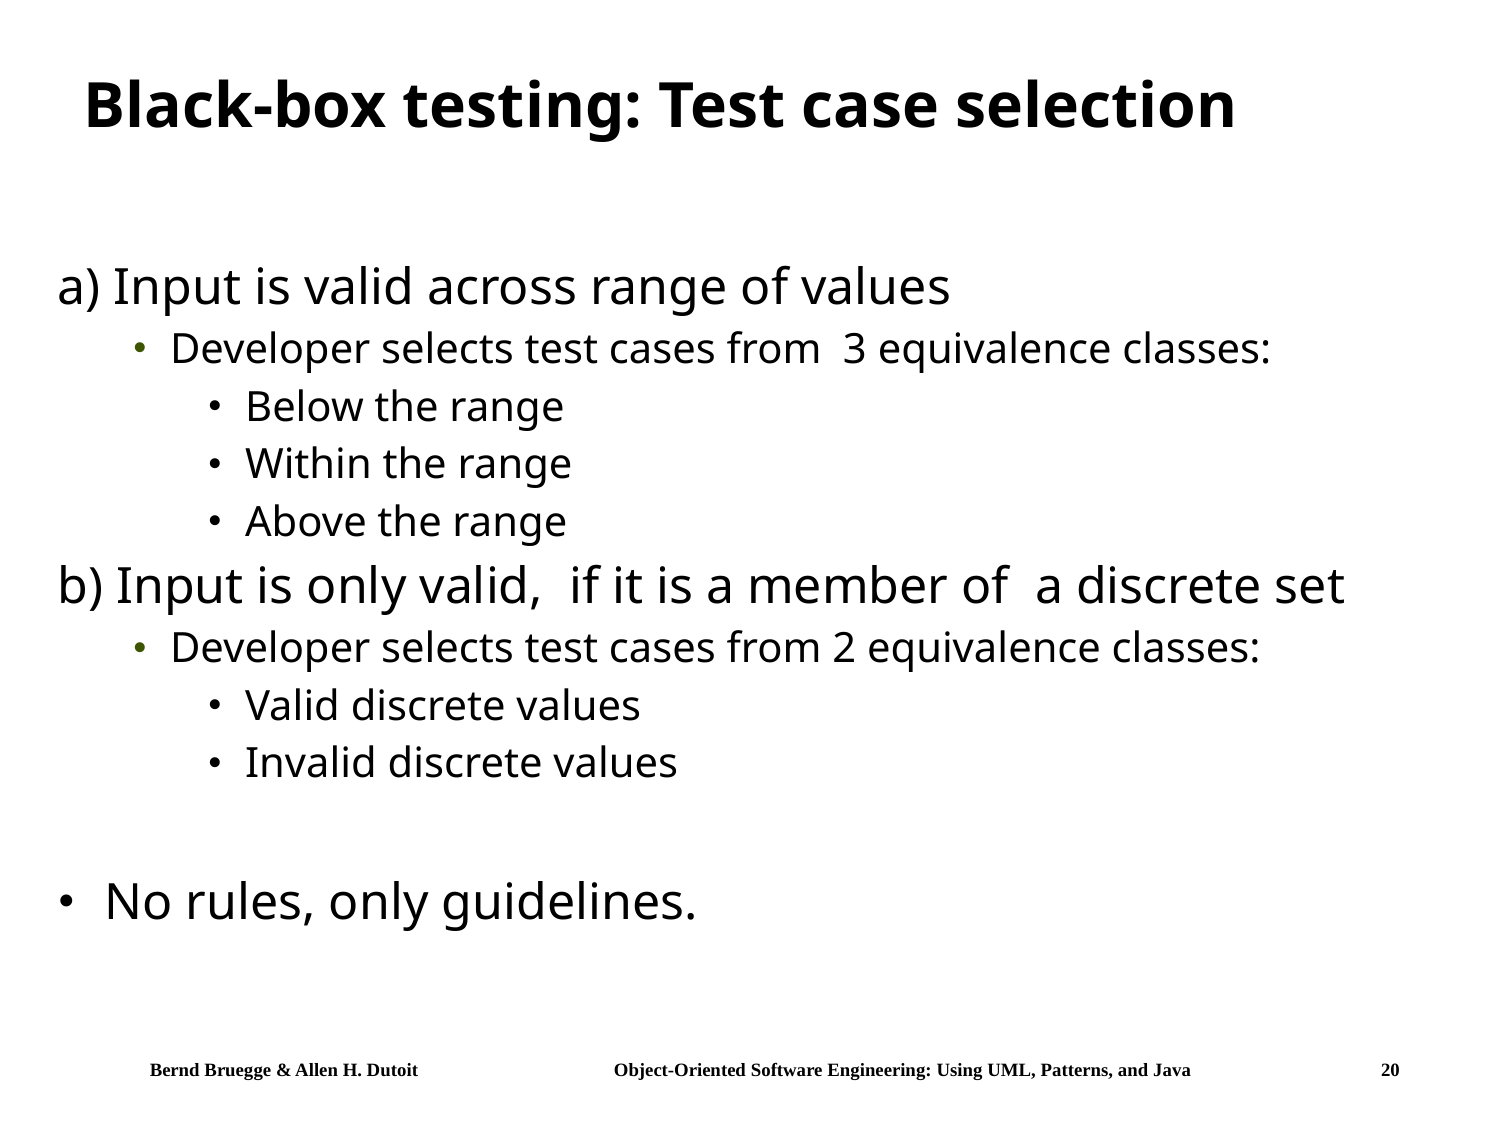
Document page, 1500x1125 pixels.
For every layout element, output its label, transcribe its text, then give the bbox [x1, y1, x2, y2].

title Black-box testing: Test case selection [68, 36, 1407, 179]
list a) Input is valid across range of values Developer selects test cases from 3 equivalence classes: Below the range Within the range Above the range b) Input is only valid, if it is a member of a discrete set Developer selects test cases from 2 equivalence classes: Valid discrete values Invalid discrete values No rules, only guidelines. [42, 179, 1397, 967]
